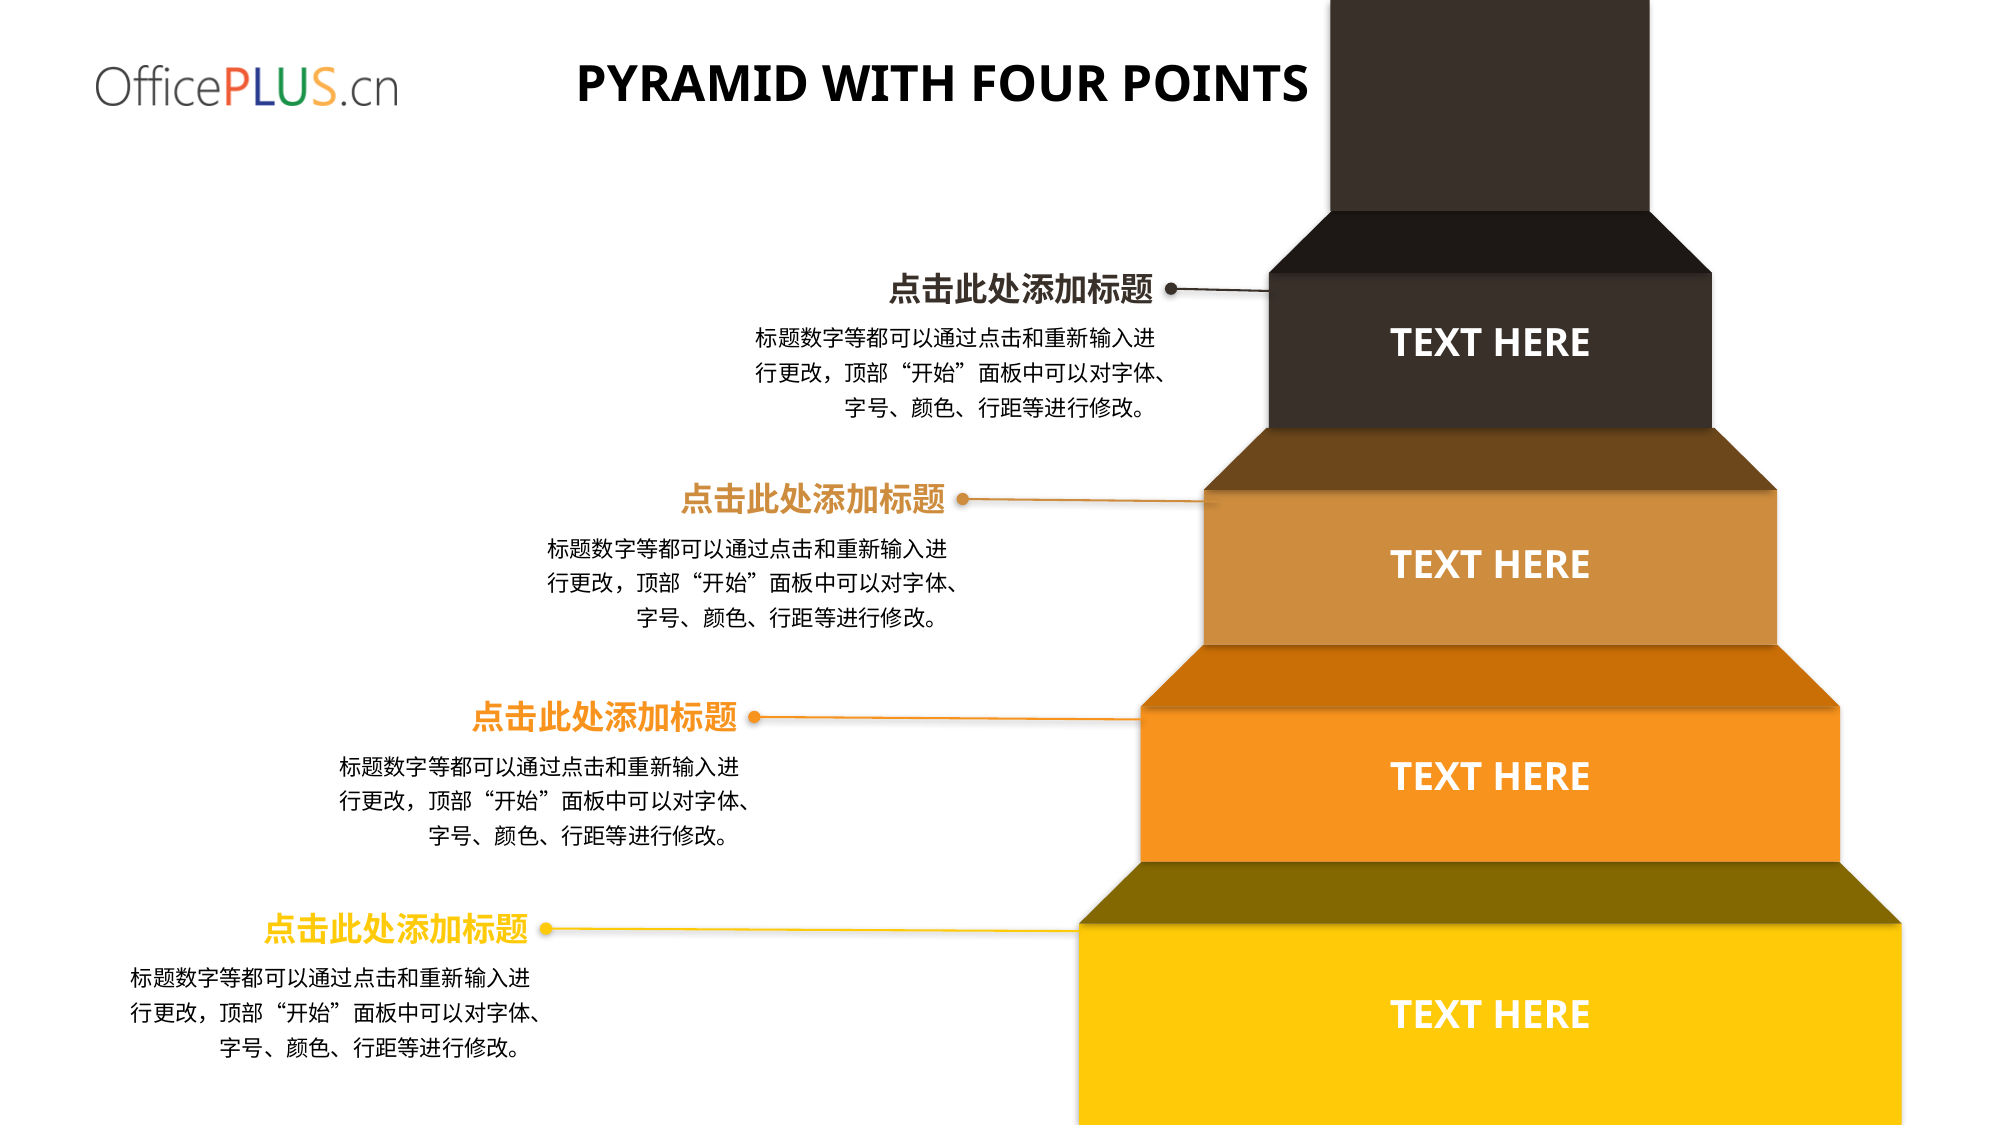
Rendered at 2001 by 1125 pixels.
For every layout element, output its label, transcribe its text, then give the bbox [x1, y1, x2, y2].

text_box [545, 928, 1080, 932]
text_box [1268, 210, 1713, 429]
text_box 点击此处添加标题 [873, 260, 1170, 316]
text_box 点击此处添加标题 [456, 689, 753, 744]
text_box 点击此处添加标题 [665, 471, 961, 526]
text_box 点击此处添加标题 [248, 900, 545, 956]
list PYRAMID WITH FOUR POINTS [545, 38, 1325, 124]
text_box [962, 498, 1219, 502]
picture [95, 60, 430, 106]
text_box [754, 716, 1143, 720]
text_box 标题数字等都可以通过点击和重新输入进行更改，顶部“开始”面板中可以对字体、字号、颜色、行距等进行修改。 [733, 309, 1172, 428]
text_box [1078, 861, 1902, 1125]
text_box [1203, 427, 1778, 645]
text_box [1170, 288, 1277, 292]
text_box [1330, 0, 1650, 209]
text_box 标题数字等都可以通过点击和重新输入进行更改，顶部“开始”面板中可以对字体、字号、颜色、行距等进行修改。 [108, 949, 547, 1068]
text_box 标题数字等都可以通过点击和重新输入进行更改，顶部“开始”面板中可以对字体、字号、颜色、行距等进行修改。 [525, 519, 963, 639]
text_box 标题数字等都可以通过点击和重新输入进行更改，顶部“开始”面板中可以对字体、字号、颜色、行距等进行修改。 [317, 737, 755, 857]
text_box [1140, 644, 1841, 862]
